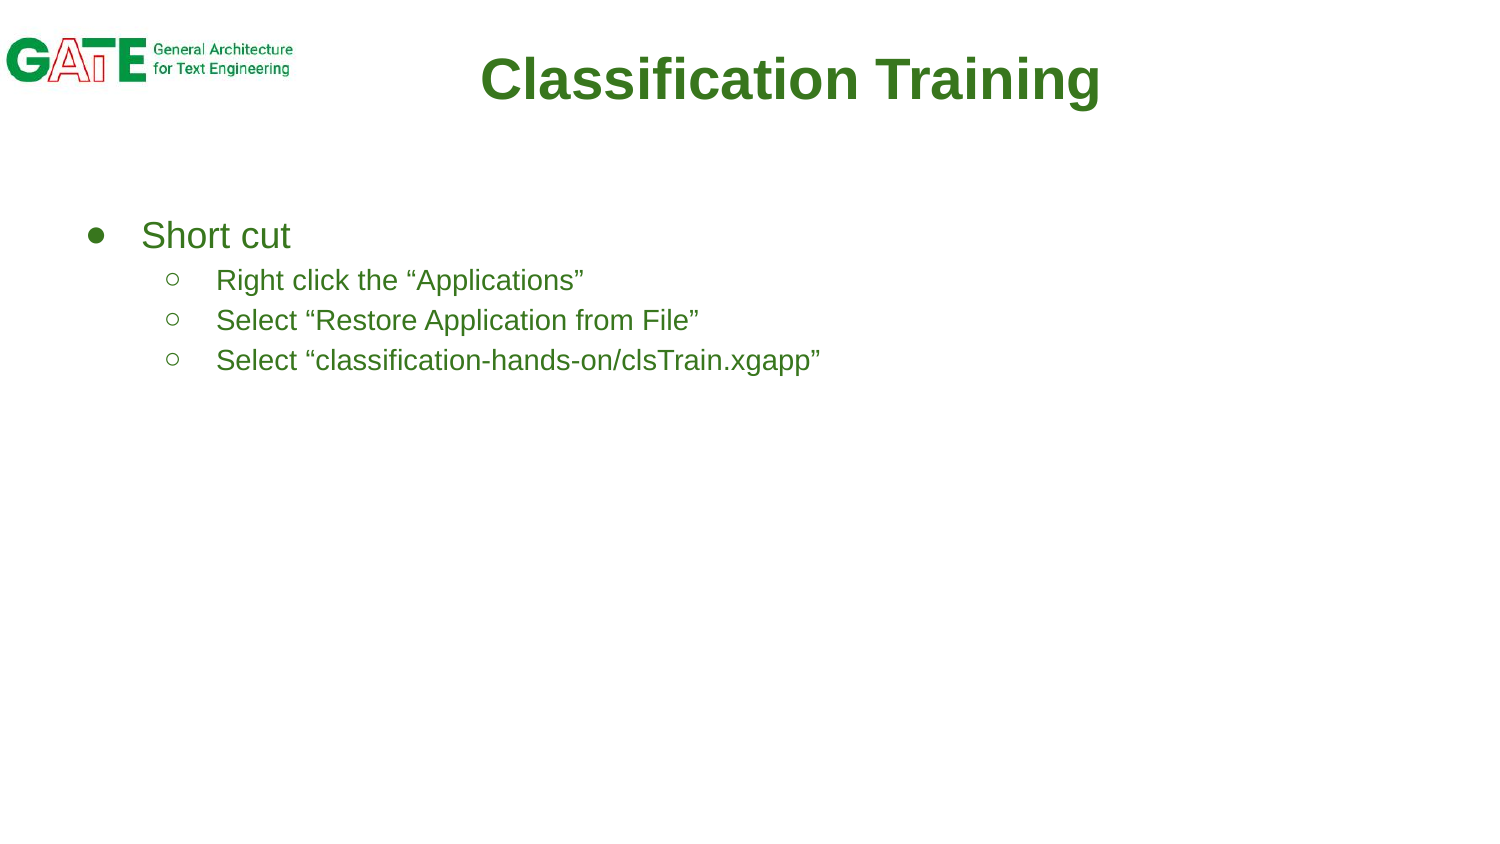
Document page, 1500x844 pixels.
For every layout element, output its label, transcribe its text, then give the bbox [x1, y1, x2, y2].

title Classification Training [465, 26, 1449, 121]
list Short cut Right click the “Applications” Select “Restore Application from File” Select “classification-hands-on/clsTrain.xgapp” [51, 189, 1449, 750]
picture [0, 0, 298, 120]
